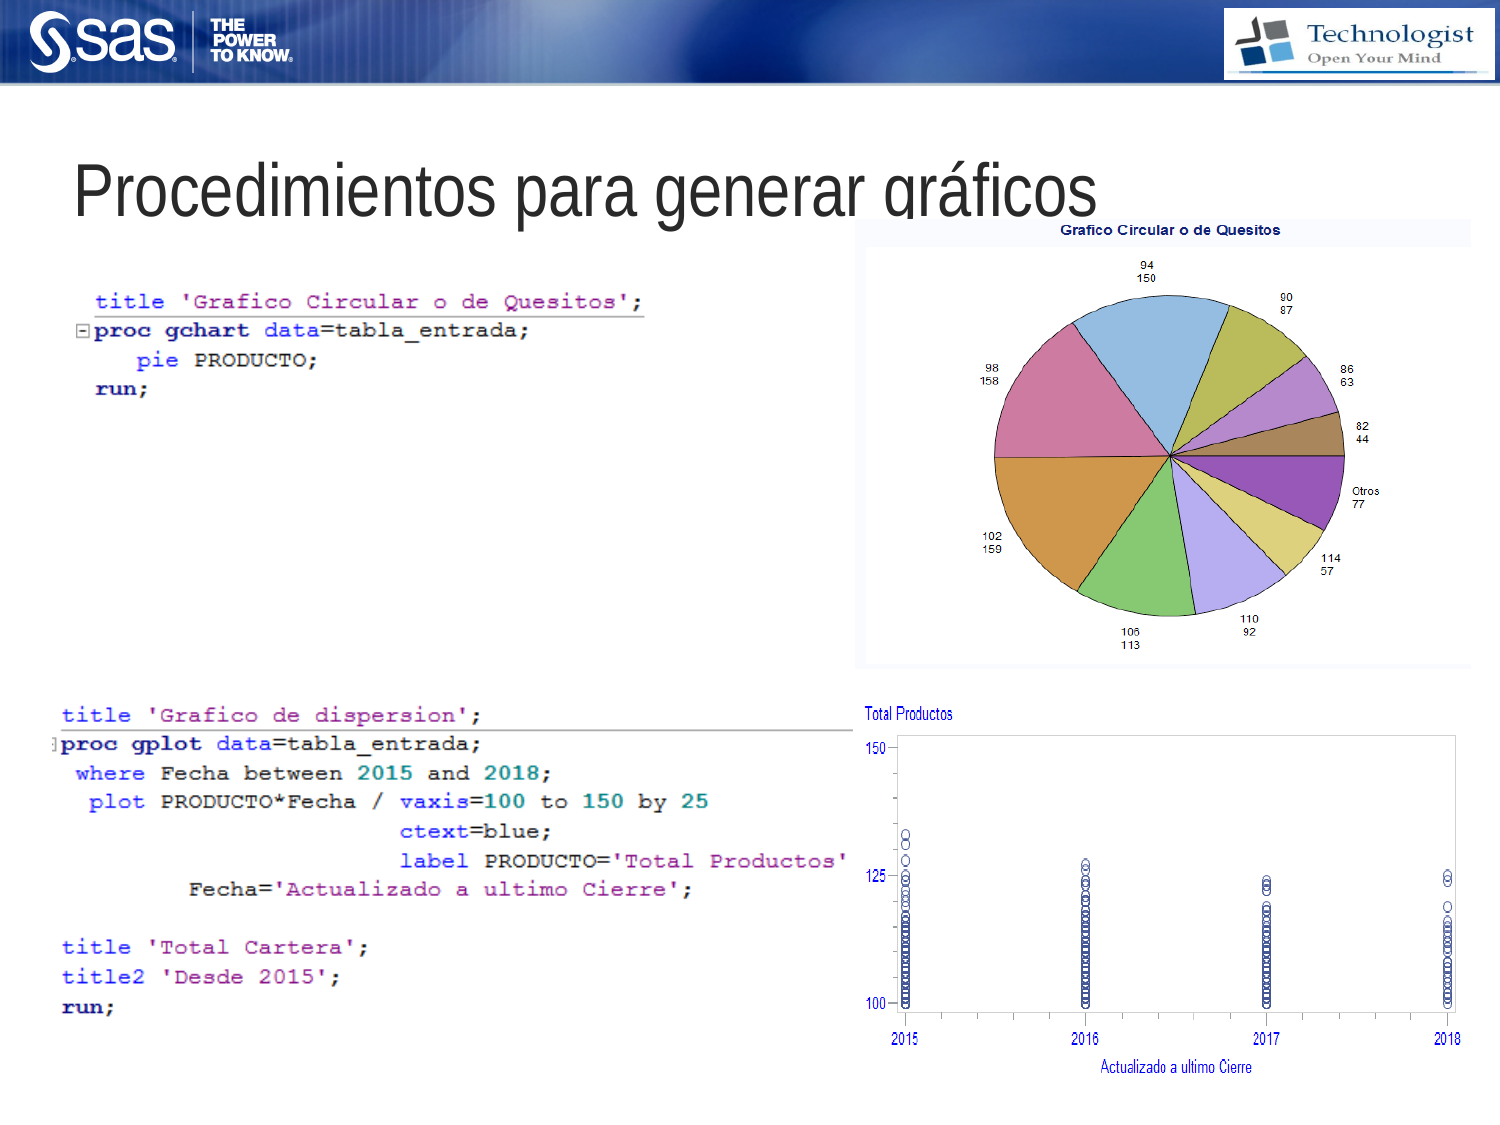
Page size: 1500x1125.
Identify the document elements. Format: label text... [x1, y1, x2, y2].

picture [0, 0, 1500, 86]
picture [855, 219, 1471, 669]
picture [855, 700, 1471, 1079]
title Procedimientos para generar gráficos [58, 99, 1484, 288]
picture [76, 280, 651, 403]
picture [52, 700, 854, 1037]
